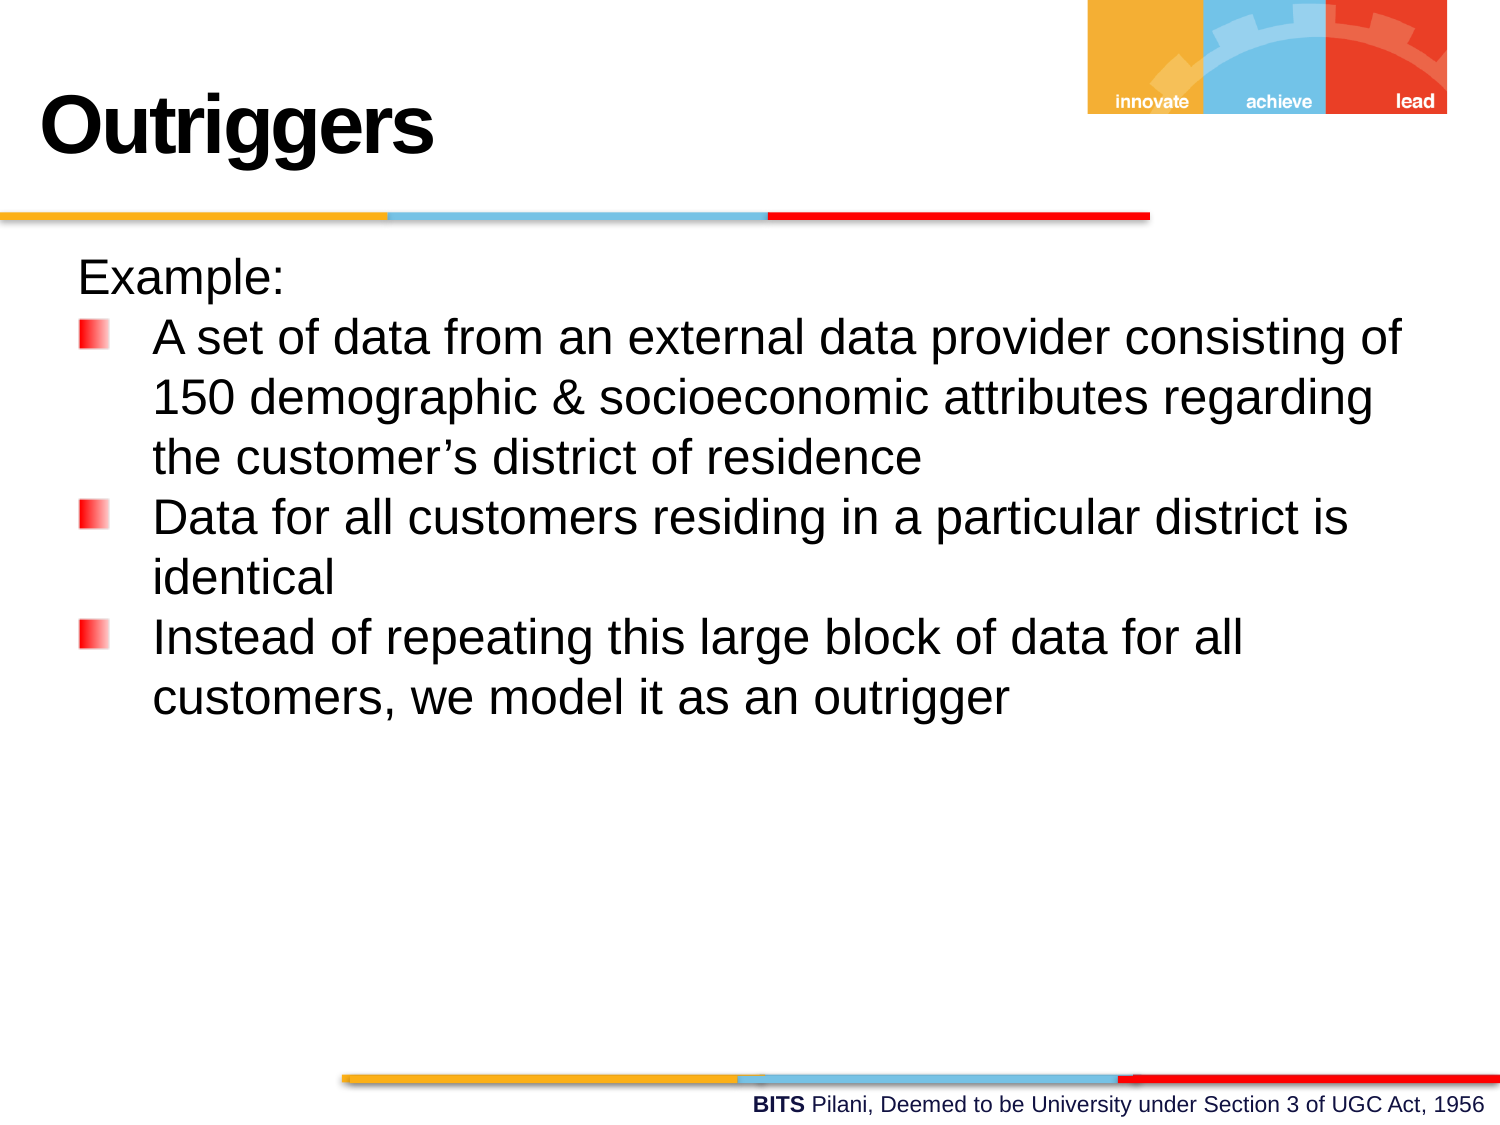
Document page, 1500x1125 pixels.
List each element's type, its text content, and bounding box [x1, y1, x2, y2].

picture [1087, 0, 1448, 114]
picture [77, 497, 113, 533]
picture [77, 317, 113, 353]
text_box Example: A set of data from an external data provider consisting of 150 demographic & socioeconomic attributes regarding the customer’s district of residence Data for all customers residing in a particular district is identical Instead of repeating this large block of data for all customers, we model it as an outrigger [62, 237, 1463, 688]
title Outriggers [24, 62, 1364, 179]
picture [77, 617, 113, 653]
